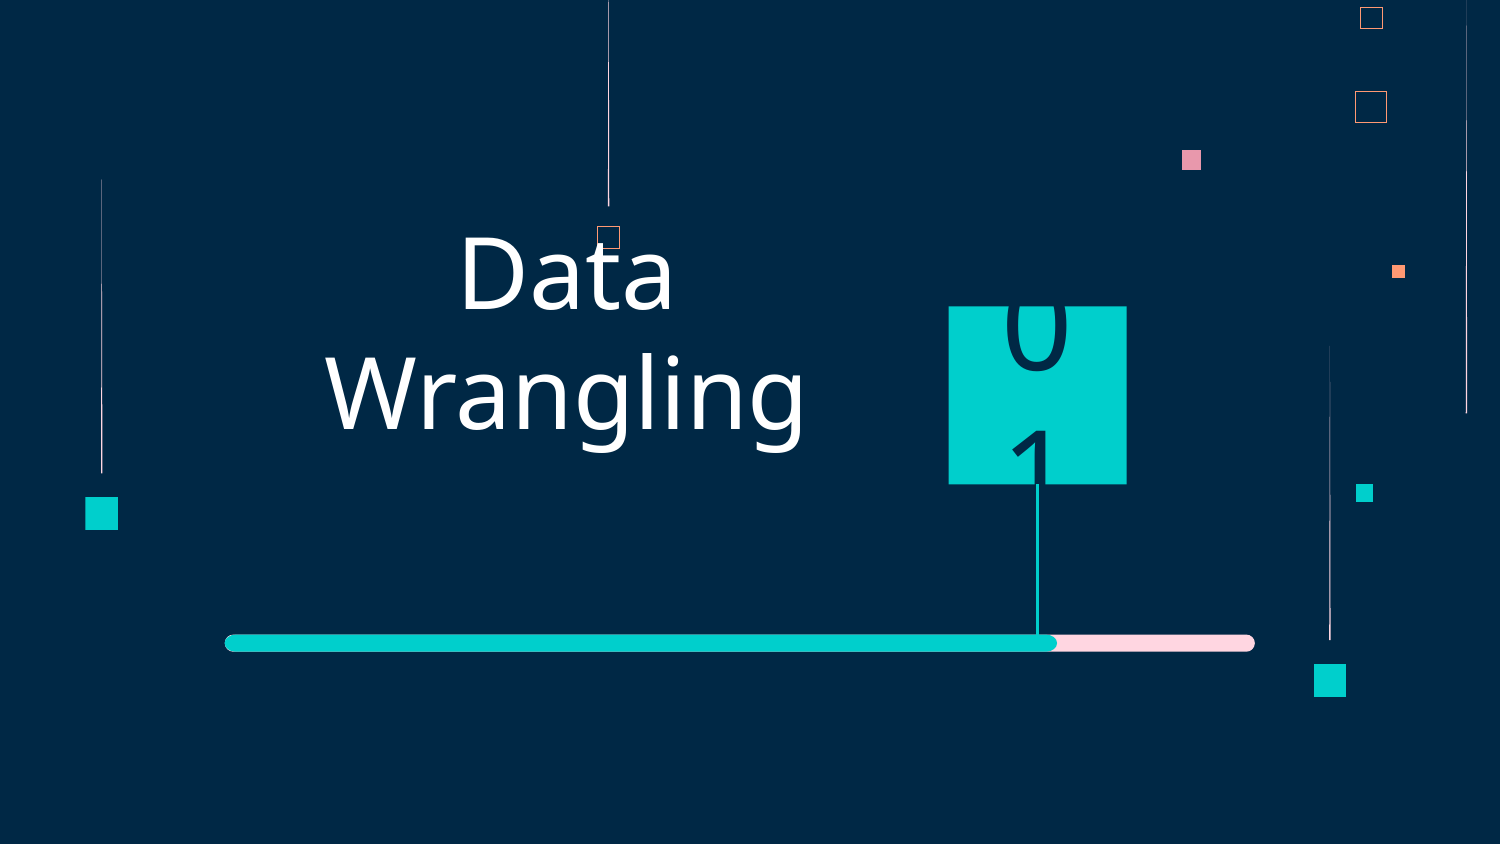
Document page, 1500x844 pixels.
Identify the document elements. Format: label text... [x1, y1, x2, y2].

text_box [948, 306, 1127, 485]
text_box [1049, 634, 1255, 652]
text_box [224, 634, 1058, 652]
title 01 [957, 348, 1119, 443]
title Data Wrangling [254, 326, 880, 465]
